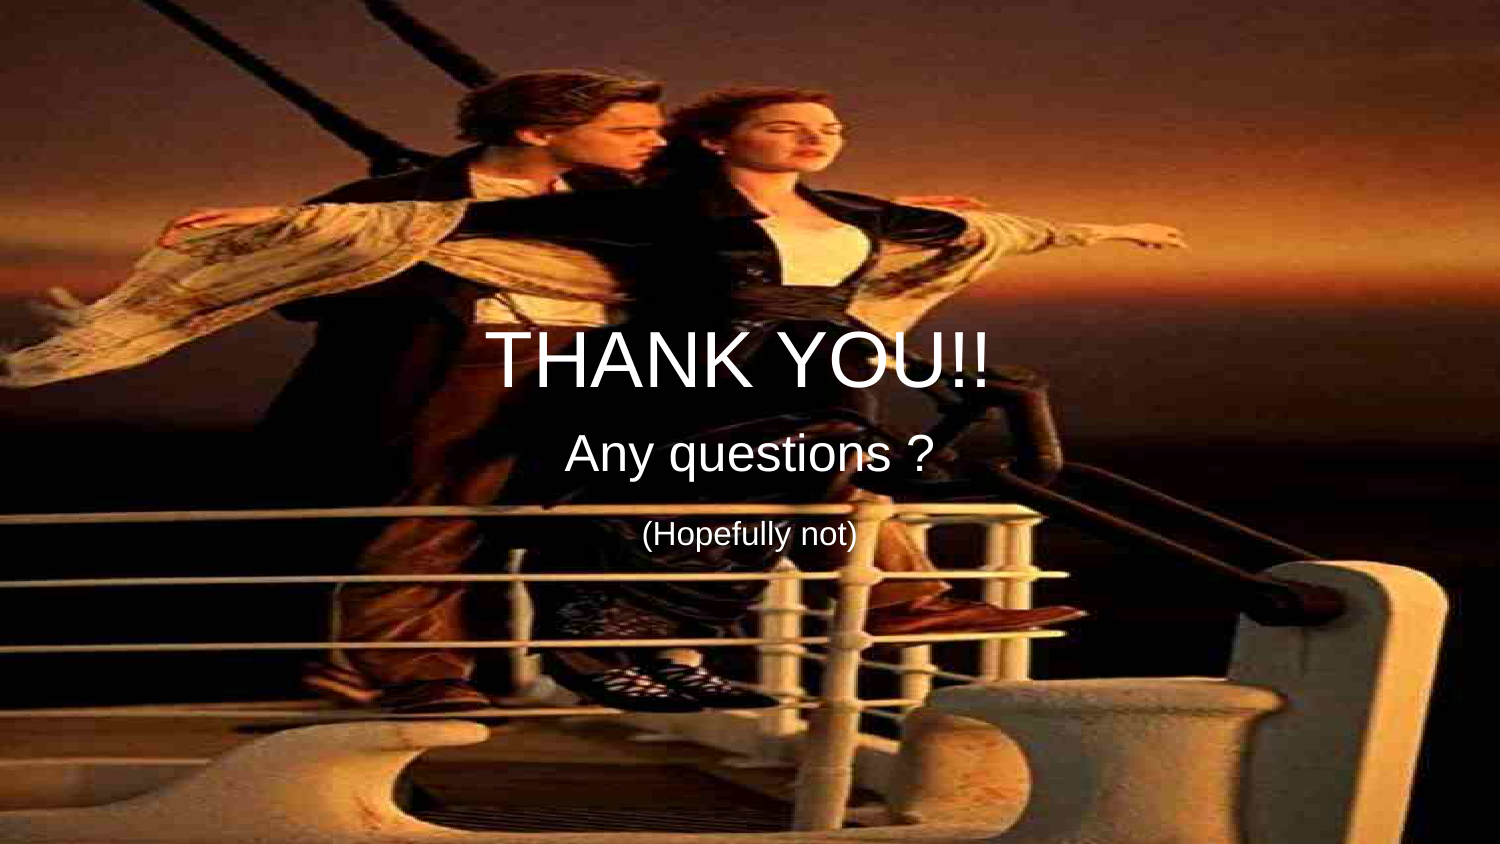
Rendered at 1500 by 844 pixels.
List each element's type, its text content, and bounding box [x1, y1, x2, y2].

title THANK YOU!! [51, 69, 1449, 394]
picture [0, 0, 1500, 844]
list Any questions ? (Hopefully not) [51, 394, 1449, 662]
